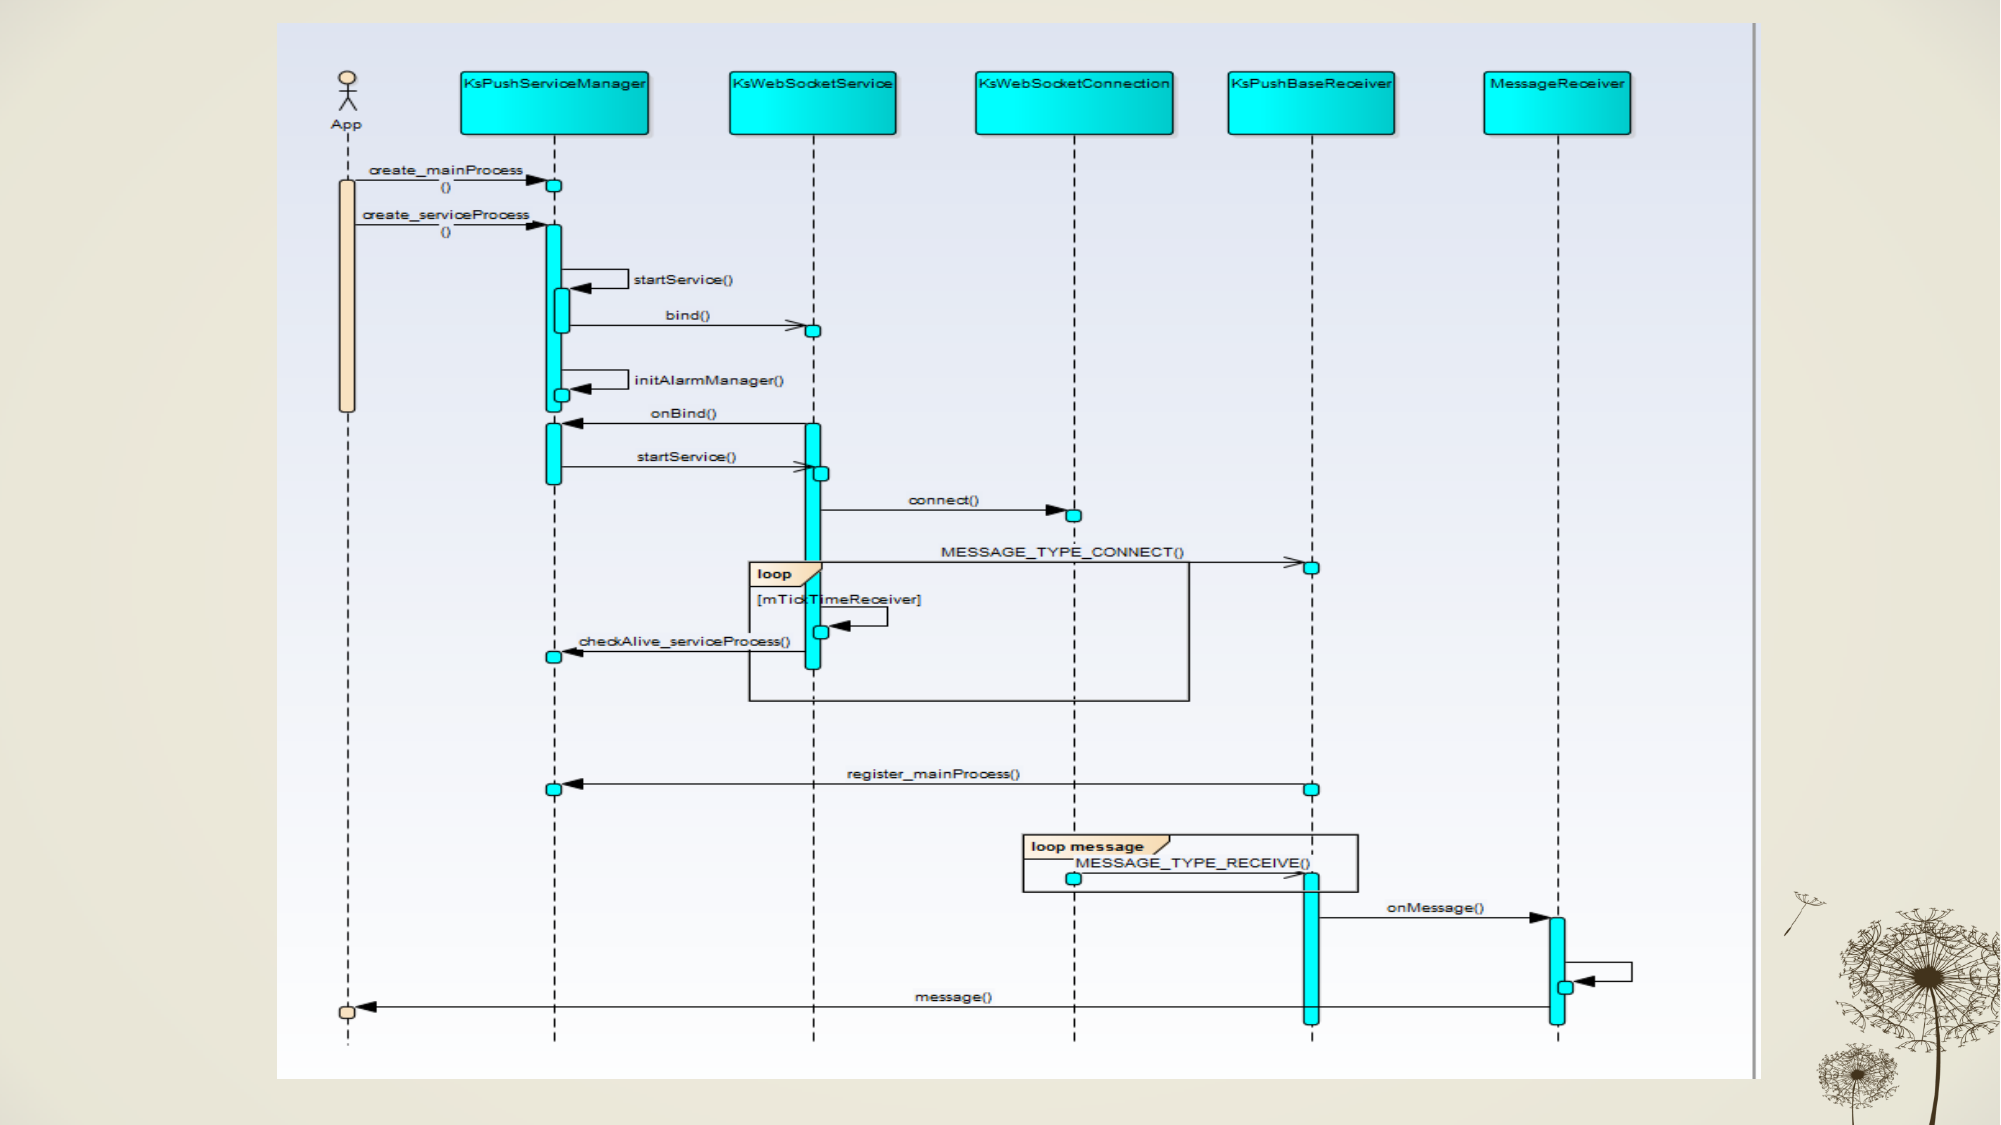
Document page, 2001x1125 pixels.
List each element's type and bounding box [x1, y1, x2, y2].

list [277, 23, 1761, 1079]
picture [0, 0, 2001, 1125]
